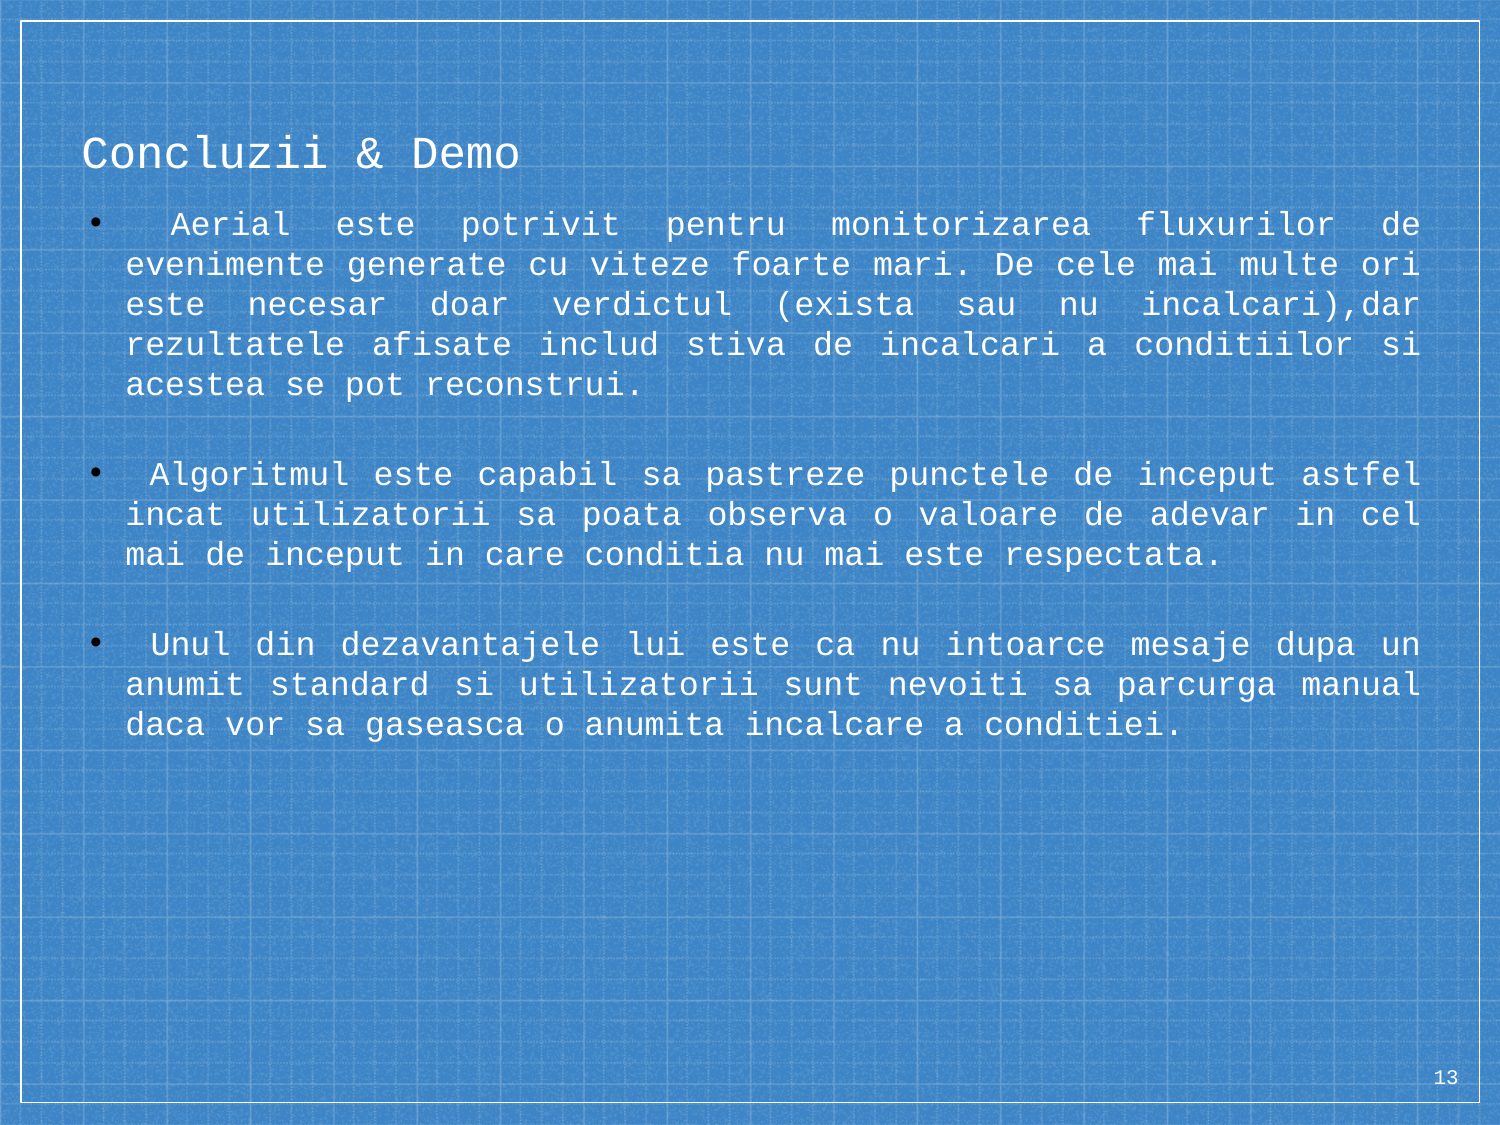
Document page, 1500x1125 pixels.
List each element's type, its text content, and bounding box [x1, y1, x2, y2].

text_box Aerial este potrivit pentru monitorizarea fluxurilor de evenimente generate cu viteze foarte mari. De cele mai multe ori este necesar doar verdictul (exista sau nu incalcari),dar rezultatele afisate includ stiva de incalcari a conditiilor si acestea se pot reconstrui. Algoritmul este capabil sa pastreze punctele de inceput astfel incat utilizatorii sa poata observa o valoare de adevar in cel mai de inceput in care conditia nu mai este respectata. Unul din dezavantajele lui este ca nu intoarce mesaje dupa un anumit standard si utilizatorii sunt nevoiti sa parcurga manual daca vor sa gaseasca o anumita incalcare a conditiei. [74, 187, 1438, 1023]
title Concluzii & Demo [66, 108, 1417, 199]
slide_number 13 [1398, 1048, 1474, 1113]
picture [0, 0, 1500, 1125]
